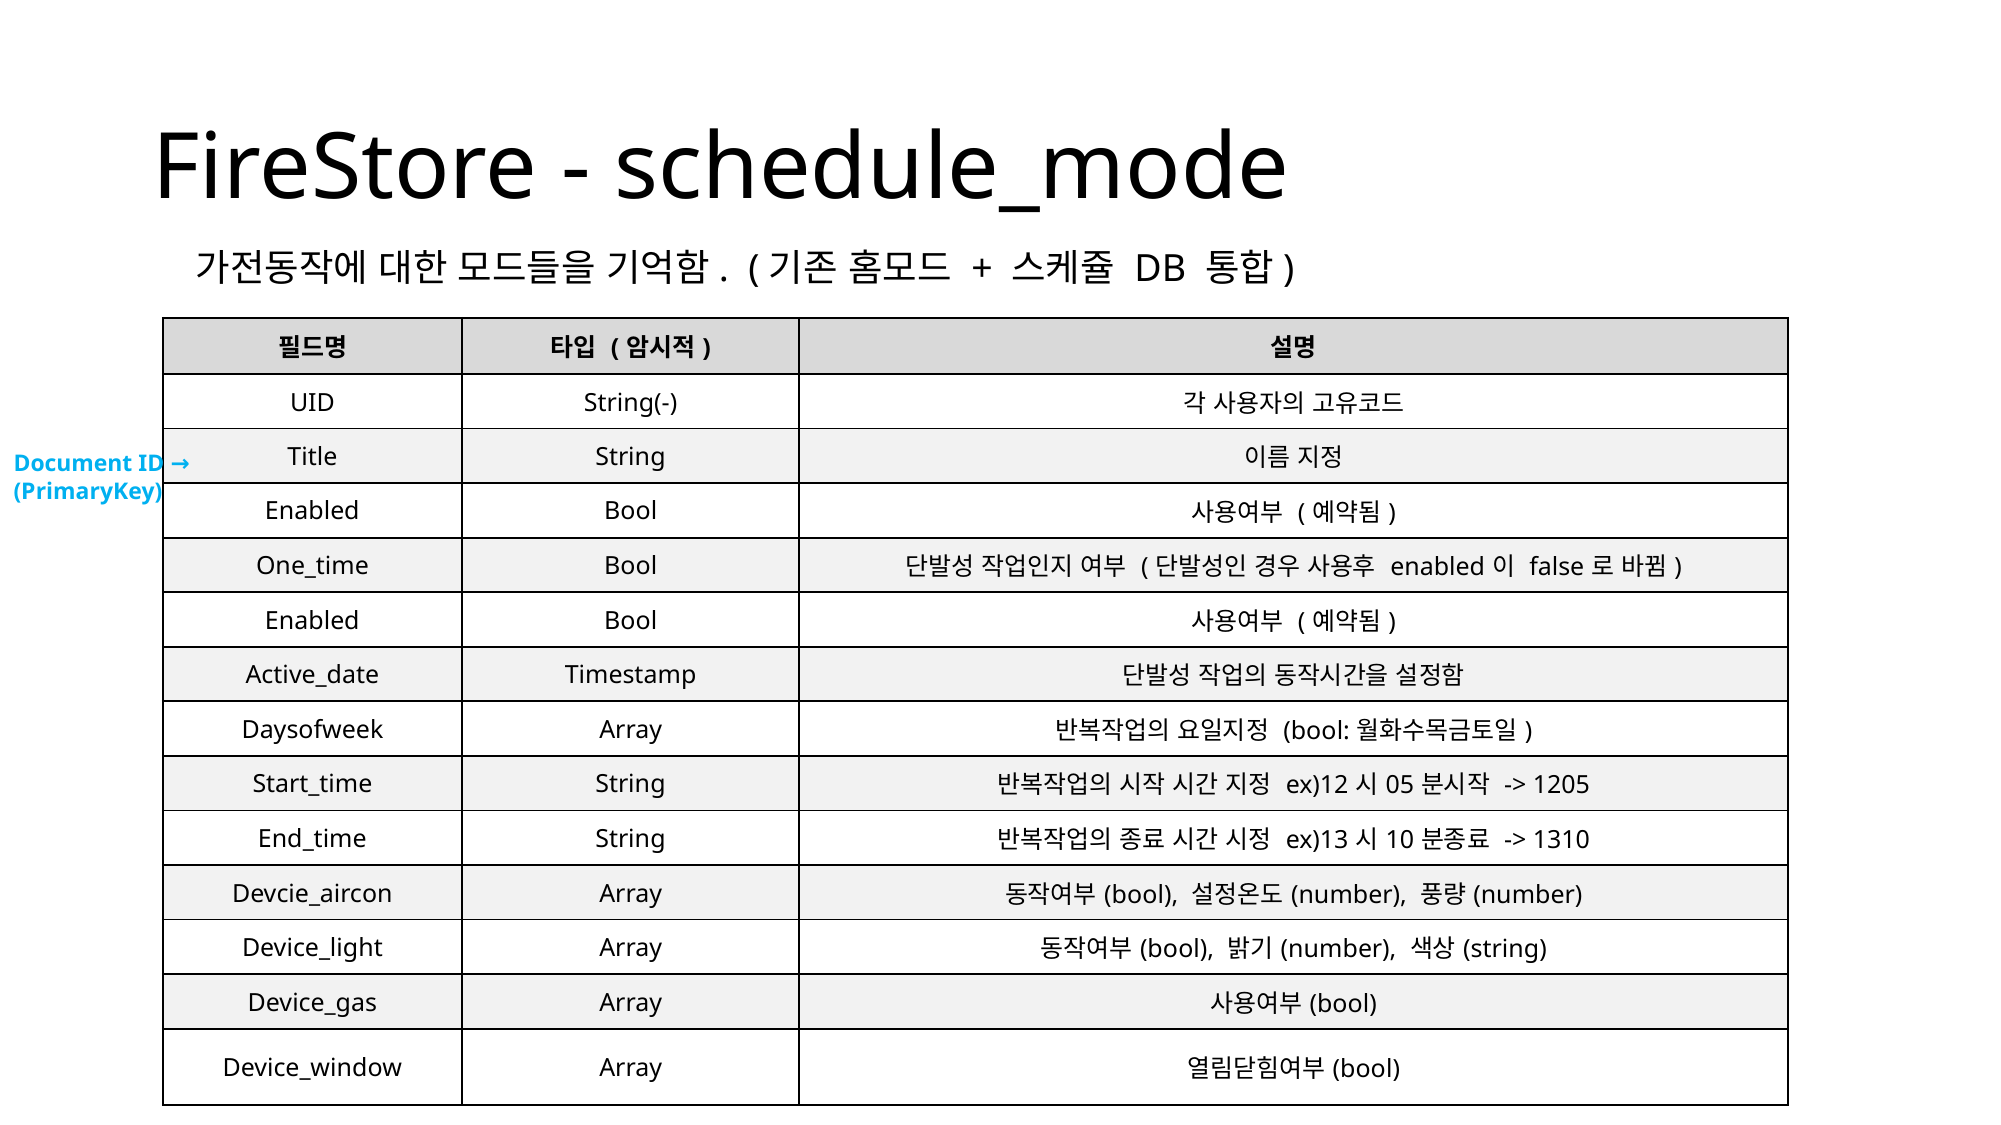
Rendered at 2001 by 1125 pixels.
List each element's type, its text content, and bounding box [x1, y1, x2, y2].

table_header 필드명 [164, 319, 461, 373]
table_cell Bool [463, 539, 798, 591]
table_cell Array [463, 920, 798, 973]
table_cell 각 사용자의 고유코드 [800, 375, 1787, 428]
table_cell Enabled [164, 593, 461, 646]
table_cell Start_time [164, 757, 461, 810]
table_cell String [463, 757, 798, 810]
table_cell String(-) [463, 375, 798, 428]
table_cell Daysofweek [164, 702, 461, 755]
table_cell 단발성 작업의 동작시간을 설정함 [800, 648, 1787, 700]
table_cell Bool [463, 593, 798, 646]
table_cell Array [463, 866, 798, 919]
table_cell One_time [164, 539, 461, 591]
table_cell Device_light [164, 920, 461, 973]
table_cell 동작여부(bool), 설정온도(number), 풍량(number) [800, 866, 1787, 919]
table_cell Title [164, 429, 461, 482]
table_header 설명 [800, 319, 1787, 373]
table_cell String [463, 811, 798, 864]
table_cell Devcie_aircon [164, 866, 461, 919]
table_cell String [463, 429, 798, 482]
table_cell UID [164, 375, 461, 428]
table_cell 반복작업의 요일지정 (bool:월화수목금토일) [800, 702, 1787, 755]
table_cell 사용여부 (예약됨) [800, 593, 1787, 646]
table_cell Enabled [164, 484, 461, 537]
table_cell Timestamp [463, 648, 798, 700]
table_cell Array [463, 975, 798, 1028]
table_cell Device_gas [164, 975, 461, 1028]
table_cell Array [463, 1030, 798, 1104]
table_cell Device_window [164, 1030, 461, 1104]
text_box Document ID → (PrimaryKey) [0, 441, 205, 512]
table_cell End_time [164, 811, 461, 864]
table_cell 사용여부 (예약됨) [800, 484, 1787, 537]
table_cell 단발성 작업인지 여부 (단발성인 경우 사용후 enabled이 false로 바뀜) [800, 539, 1787, 591]
text_box 가전동작에 대한 모드들을 기억함. (기존 홈모드 + 스케쥴 DB 통합) [180, 236, 1310, 297]
table_cell Array [463, 702, 798, 755]
table_cell 이름 지정 [800, 429, 1787, 482]
table_cell 반복작업의 시작 시간 지정 ex)12시05분시작 -> 1205 [800, 757, 1787, 810]
table_cell 사용여부(bool) [800, 975, 1787, 1028]
table_header 타입 (암시적) [463, 319, 798, 373]
title FireStore - schedule_mode [137, 59, 1863, 278]
table_cell 반복작업의 종료 시간 시정 ex)13시10분종료 -> 1310 [800, 811, 1787, 864]
table_cell 열림닫힘여부(bool) [800, 1030, 1787, 1104]
table_cell Active_date [164, 648, 461, 700]
table_cell Bool [463, 484, 798, 537]
table_cell 동작여부(bool), 밝기(number), 색상(string) [800, 920, 1787, 973]
